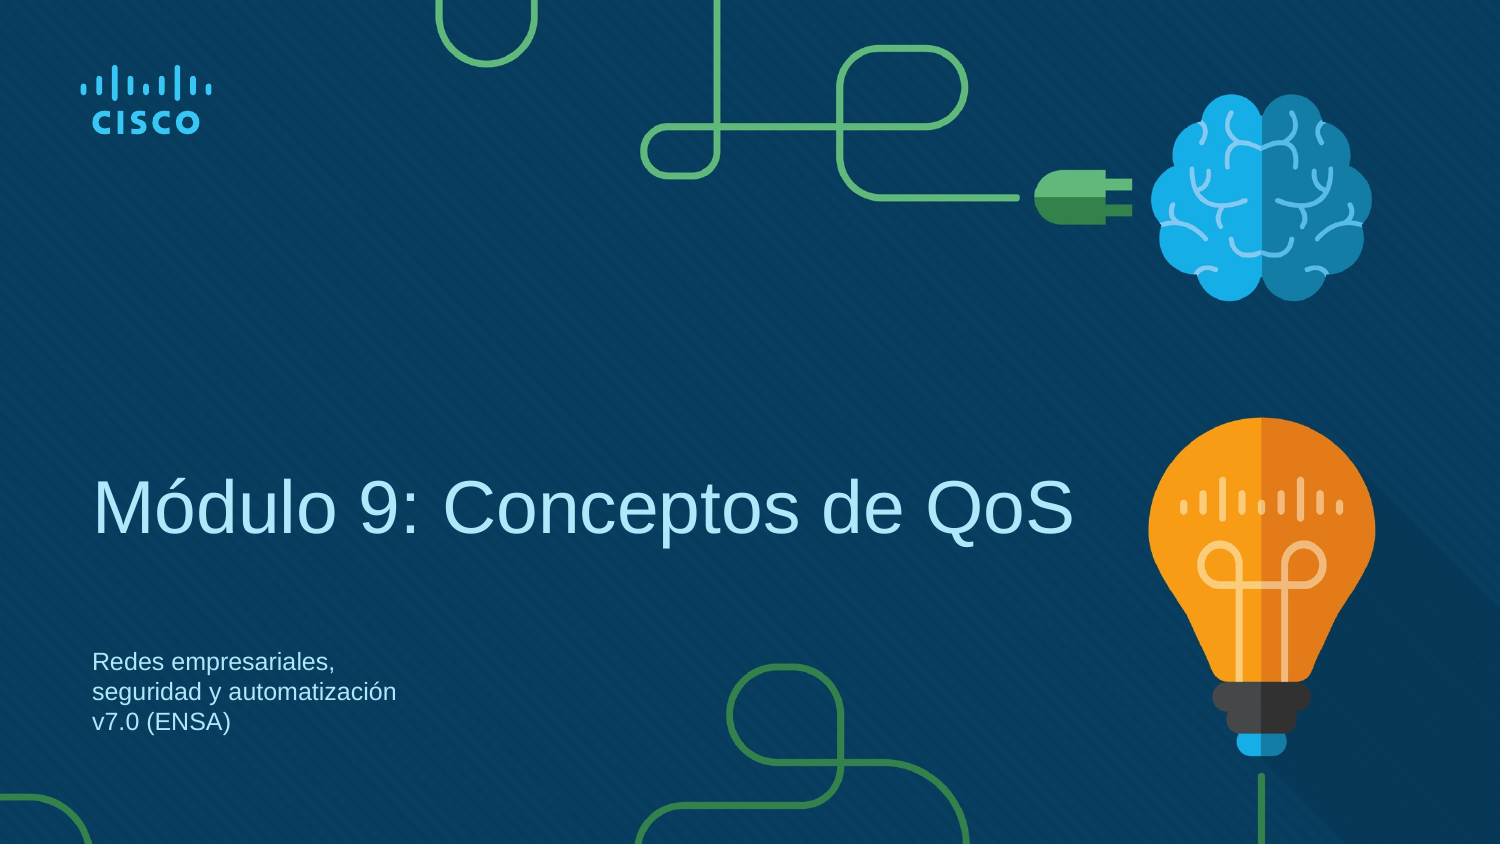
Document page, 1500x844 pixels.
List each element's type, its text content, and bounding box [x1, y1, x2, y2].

title Módulo 9: Conceptos de QoS [77, 380, 1172, 558]
subtitle Redes empresariales, seguridad y automatización v7.0 (ENSA) [77, 624, 466, 773]
picture [0, 0, 1500, 844]
